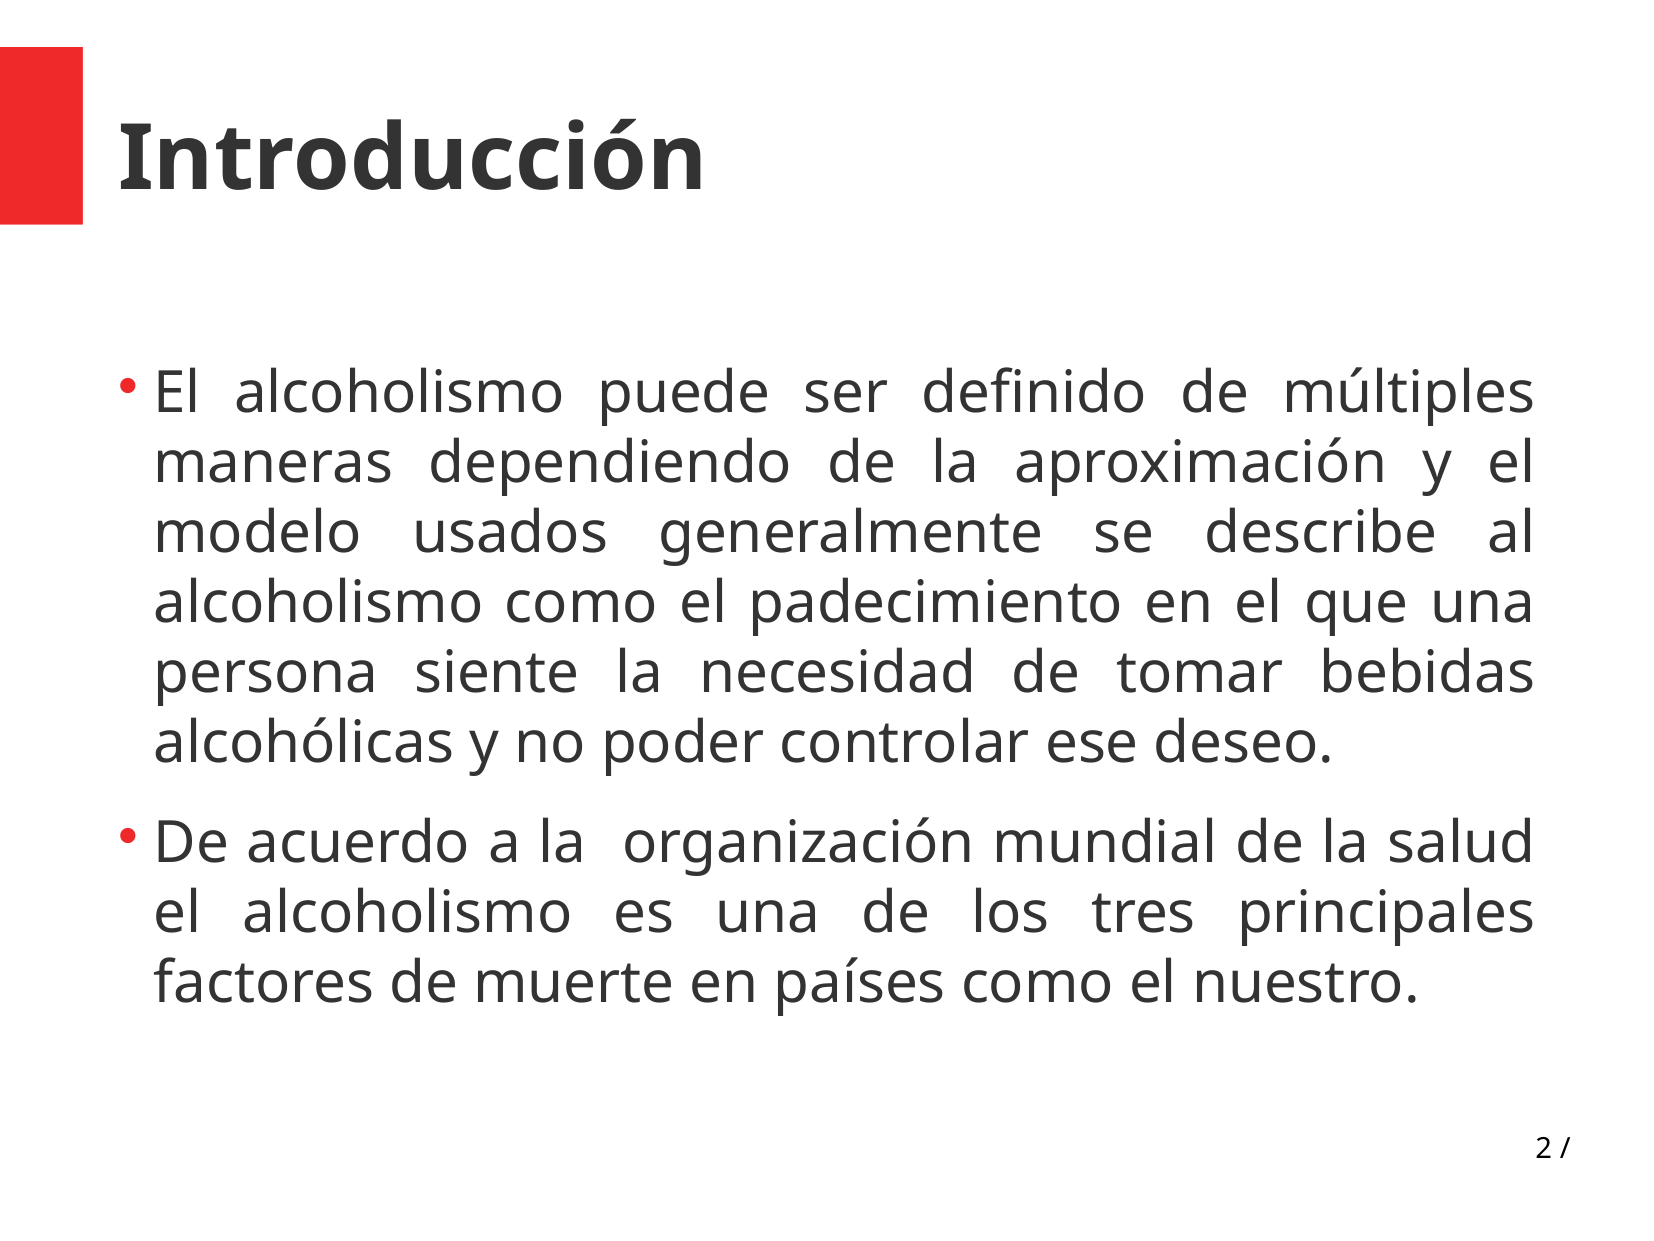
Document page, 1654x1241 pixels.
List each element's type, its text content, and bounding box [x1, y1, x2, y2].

text_box El alcoholismo puede ser definido de múltiples maneras dependiendo de la aproximación y el modelo usados generalmente se describe al alcoholismo como el padecimiento en el que una persona siente la necesidad de tomar bebidas alcohólicas y no poder controlar ese deseo. De acuerdo a la organización mundial de la salud el alcoholismo es una de los tres principales factores de muerte en países como el nuestro. [118, 354, 1536, 1074]
text_box Introducción [118, 49, 1571, 257]
text_box 1 / [1185, 1129, 1571, 1216]
